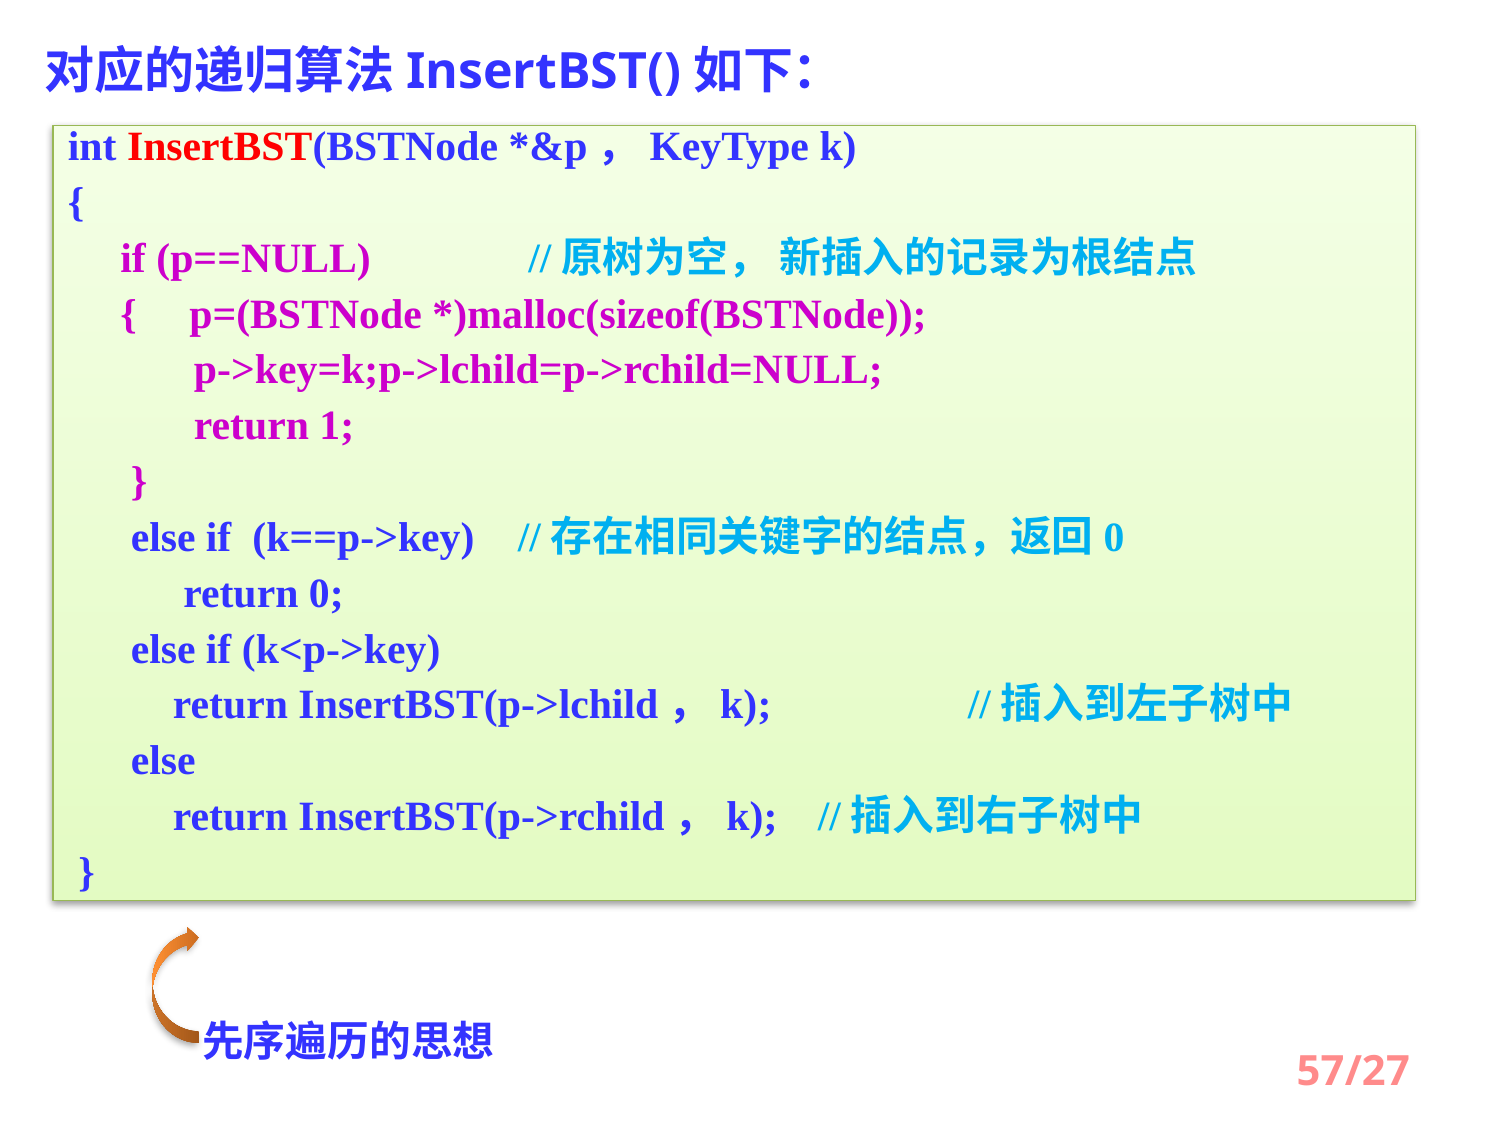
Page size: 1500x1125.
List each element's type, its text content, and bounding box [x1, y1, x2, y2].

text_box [152, 925, 603, 1074]
text_box 对应的递归算法InsertBST()如下： [29, 30, 892, 106]
slide_number /27 [1074, 1042, 1425, 1103]
text_box int InsertBST(BSTNode *&p，KeyType k) { if (p==NULL) //原树为空， 新插入的记录为根结点 { p=(BSTNode *)malloc(sizeof(BSTNode)); p->key=k;p->lchild=p->rchild=NULL; return 1; } else if (k==p->key) //存在相同关键字的结点，返回0 return 0; else if (k<p->key) return InsertBST(p->lchild，k); //插入到左子树中 else return InsertBST(p->rchild，k); //插入到右子树中 } [52, 125, 1416, 901]
